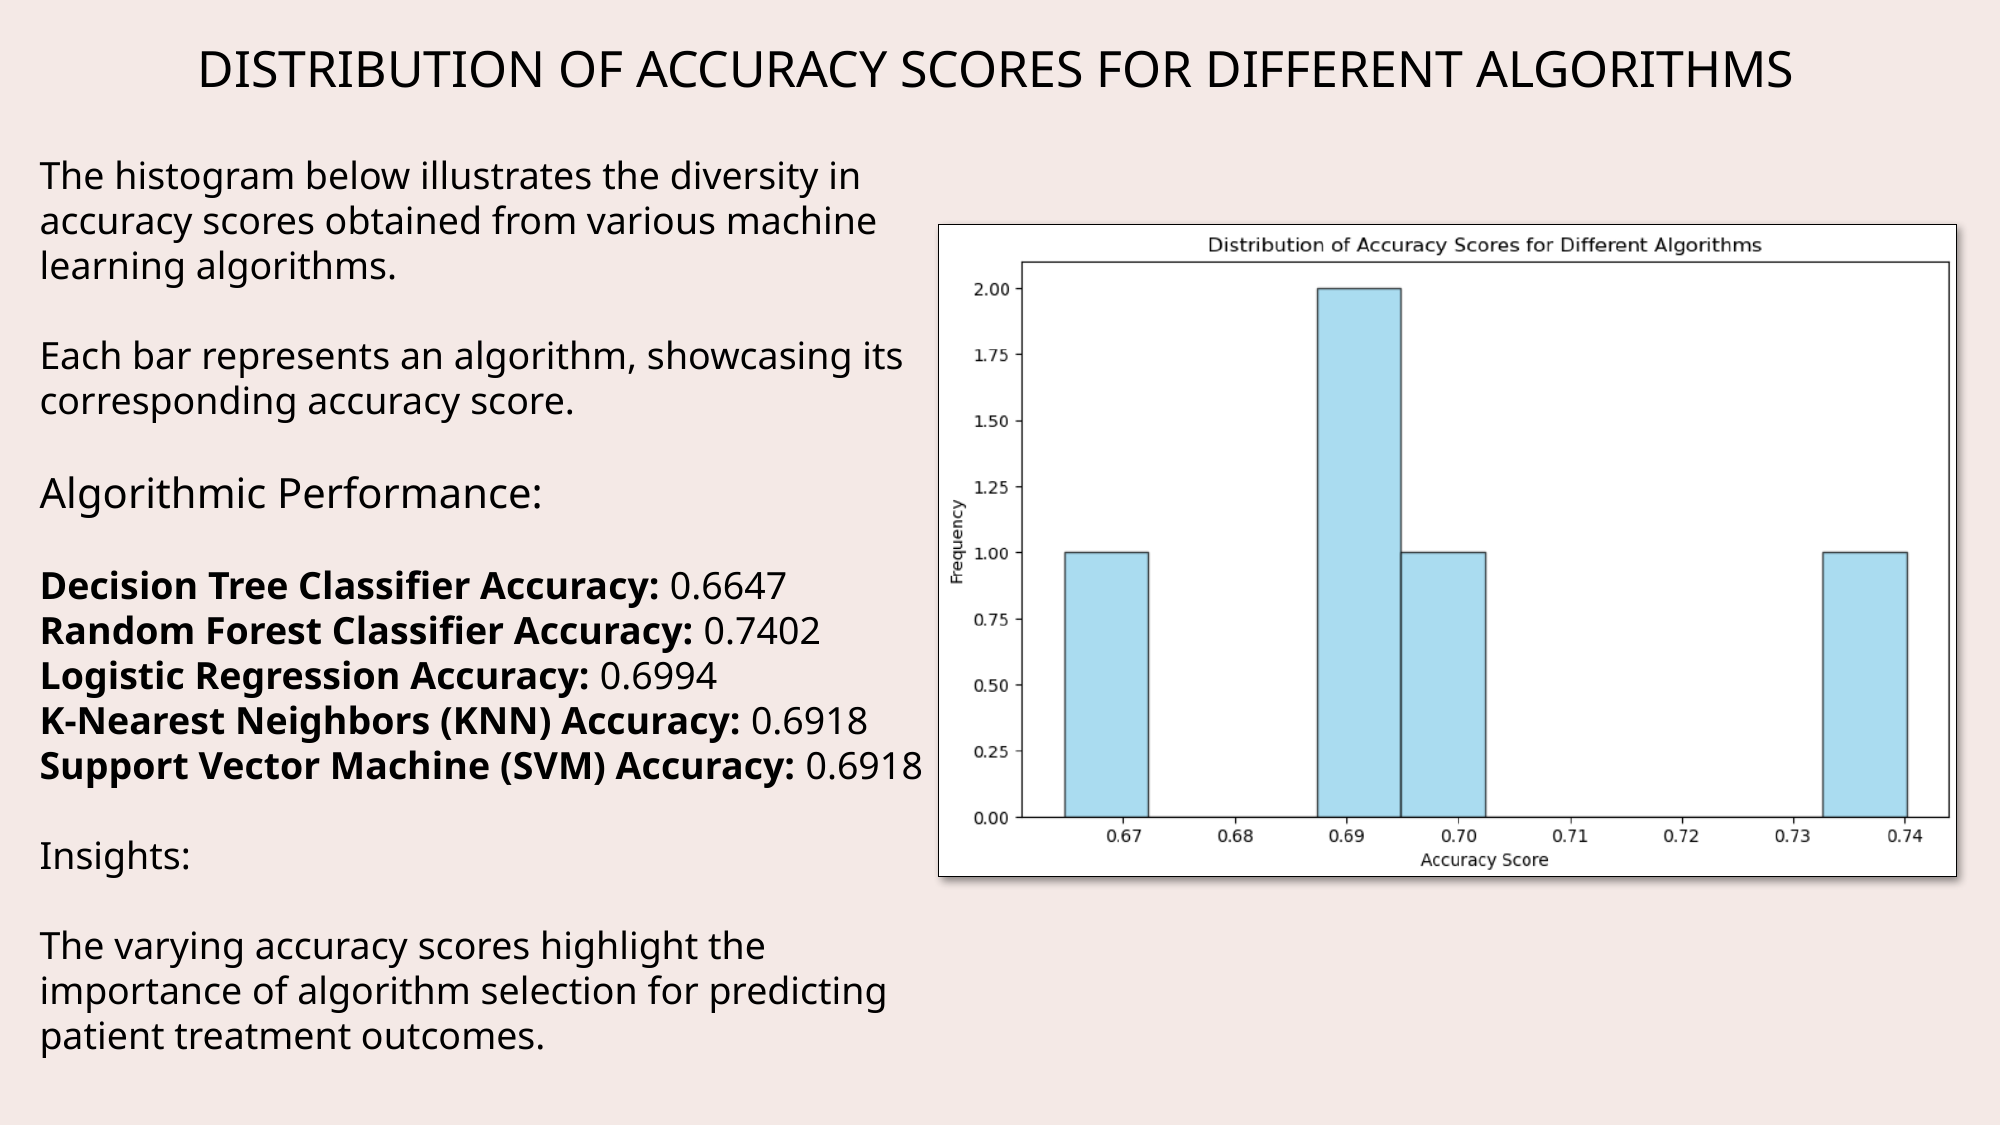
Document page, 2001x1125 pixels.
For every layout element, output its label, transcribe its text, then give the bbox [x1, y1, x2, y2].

text_box The histogram below illustrates the diversity in accuracy scores obtained from various machine learning algorithms. Each bar represents an algorithm, showcasing its corresponding accuracy score. Algorithmic Performance: Decision Tree Classifier Accuracy: 0.6647 Random Forest Classifier Accuracy: 0.7402 Logistic Regression Accuracy: 0.6994 K-Nearest Neighbors (KNN) Accuracy: 0.6918 Support Vector Machine (SVM) Accuracy: 0.6918 Insights: The varying accuracy scores highlight the importance of algorithm selection for predicting patient treatment outcomes. [24, 144, 939, 1125]
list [938, 224, 1956, 876]
text_box Distribution of Accuracy Scores for Different Algorithms [182, 30, 1921, 166]
